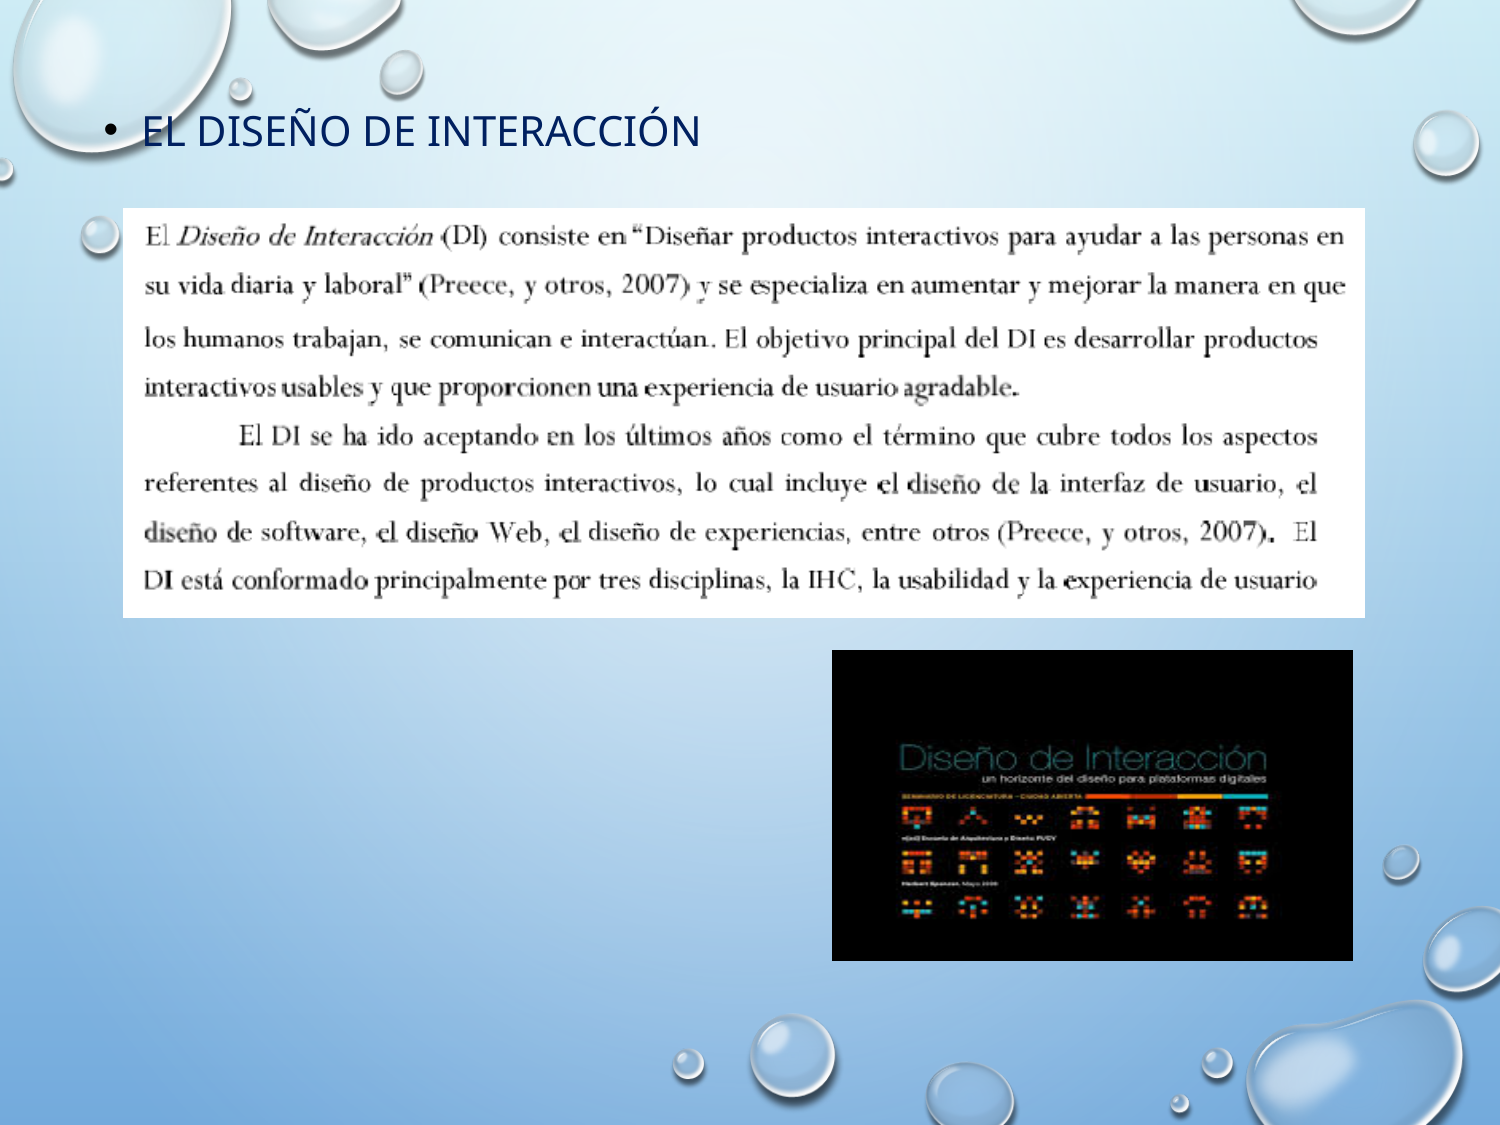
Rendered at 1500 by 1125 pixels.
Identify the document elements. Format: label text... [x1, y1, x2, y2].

list EL DISEÑO DE INTERACCIÓN [88, 86, 1425, 209]
picture [0, 0, 1500, 1125]
